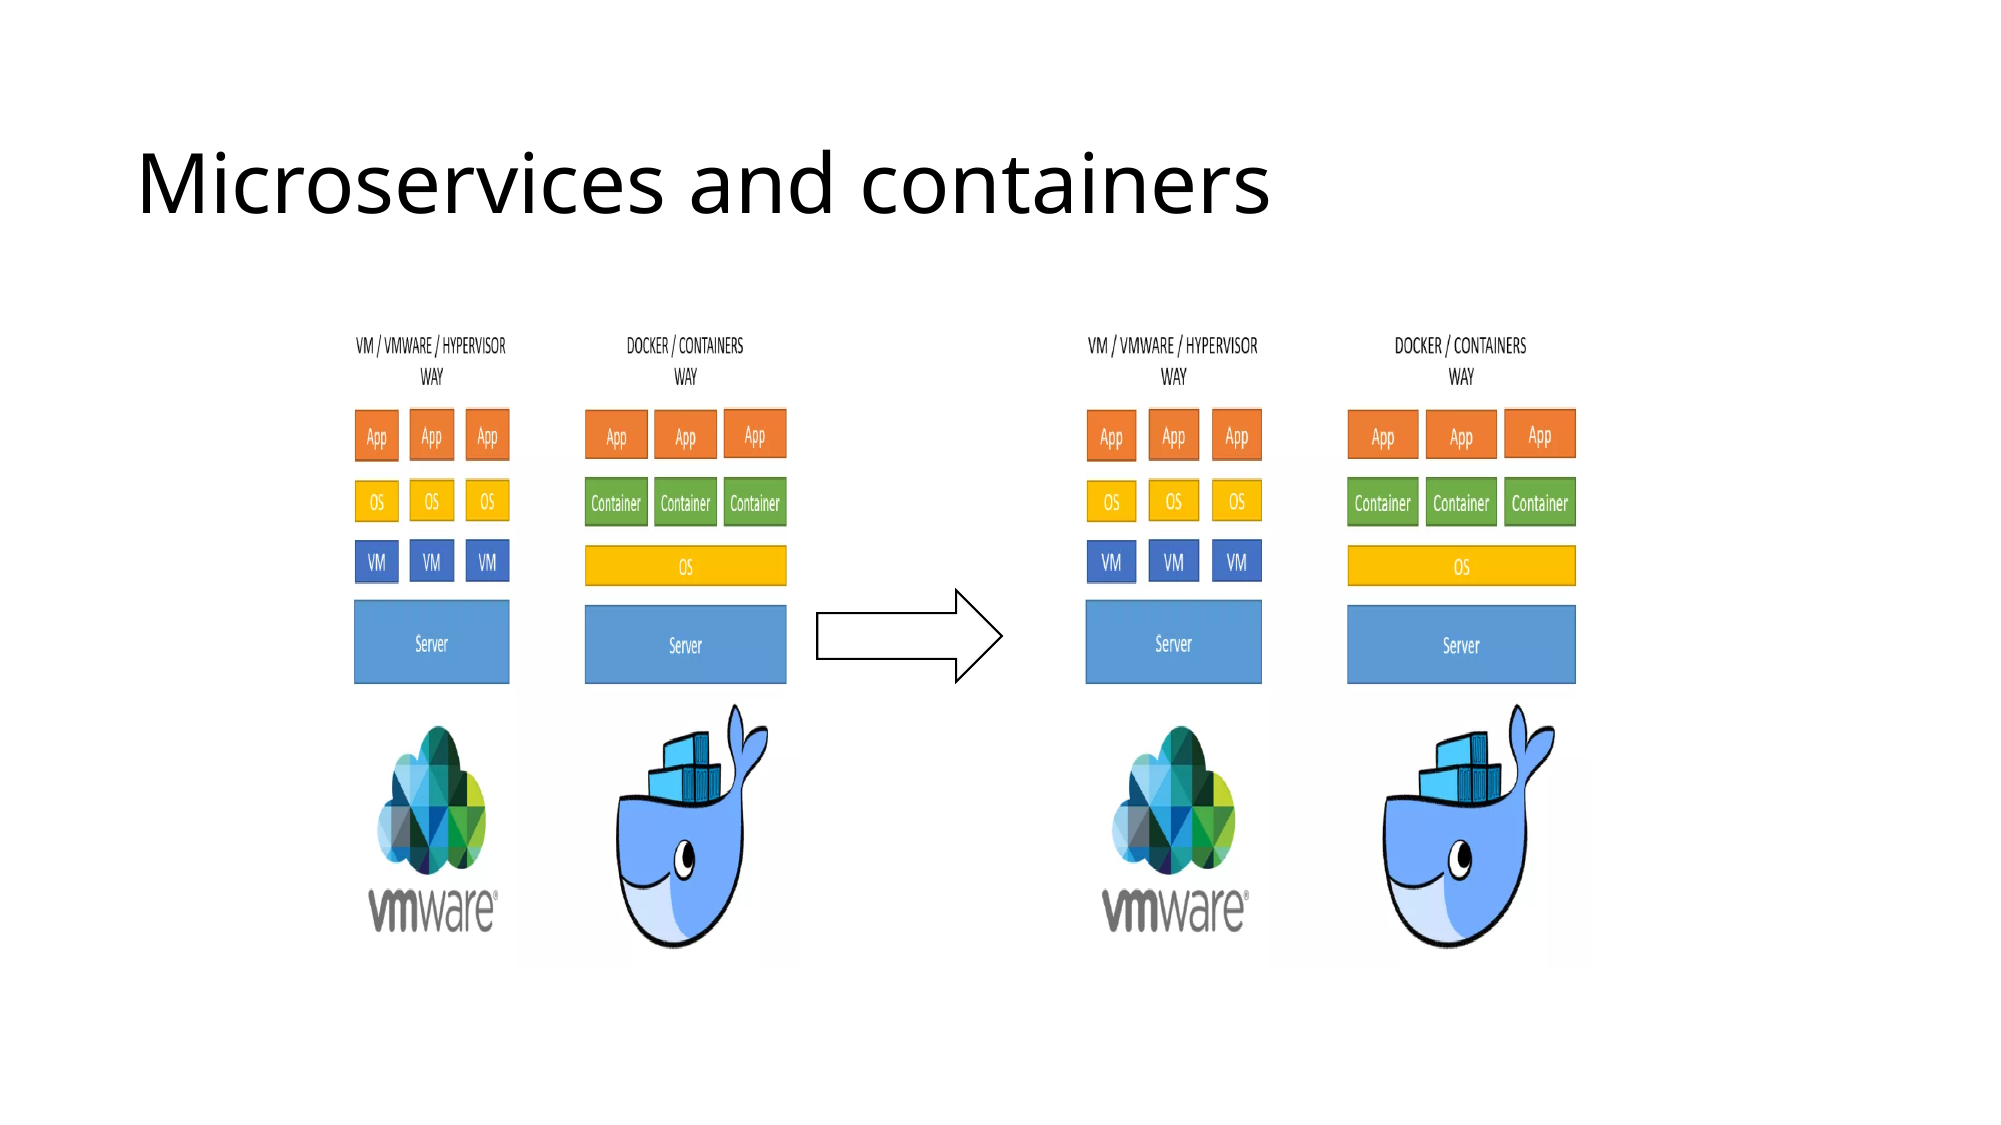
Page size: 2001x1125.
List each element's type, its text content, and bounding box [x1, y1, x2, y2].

picture [1071, 304, 1591, 968]
text_box Microservices and containers [120, 123, 1288, 238]
picture [341, 304, 800, 968]
text_box [816, 587, 1004, 685]
